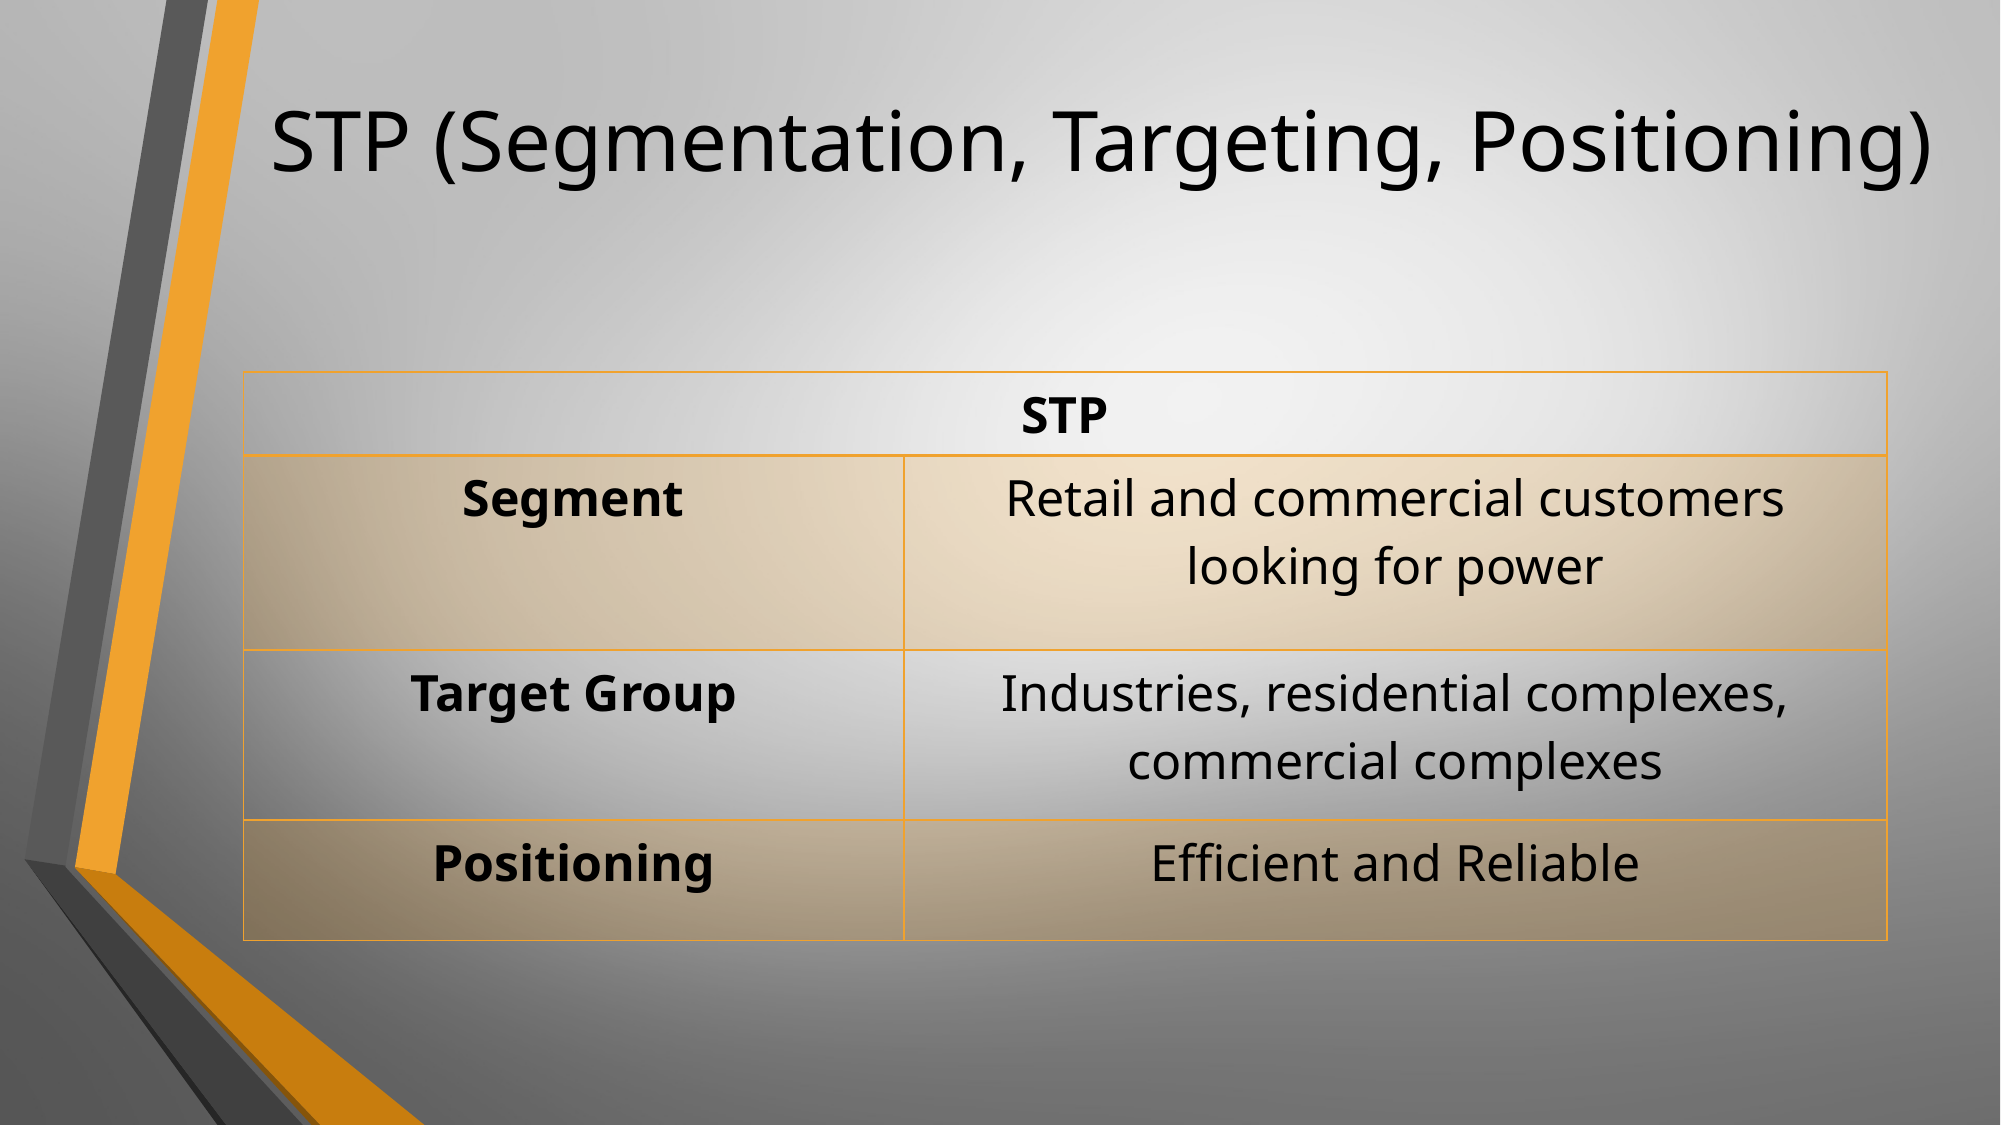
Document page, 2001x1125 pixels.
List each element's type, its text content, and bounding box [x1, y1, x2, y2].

table_cell Industries, residential complexes, commercial complexes [905, 651, 1886, 819]
table_cell Positioning [244, 821, 903, 940]
title STP (Segmentation, Targeting, Positioning) [243, 25, 1983, 250]
table_cell Retail and commercial customers looking for power [905, 457, 1886, 649]
table_cell Efficient and Reliable [905, 821, 1886, 940]
table_cell Segment [244, 457, 903, 649]
table_cell Target Group [244, 651, 903, 819]
table_header STP [244, 373, 1886, 454]
